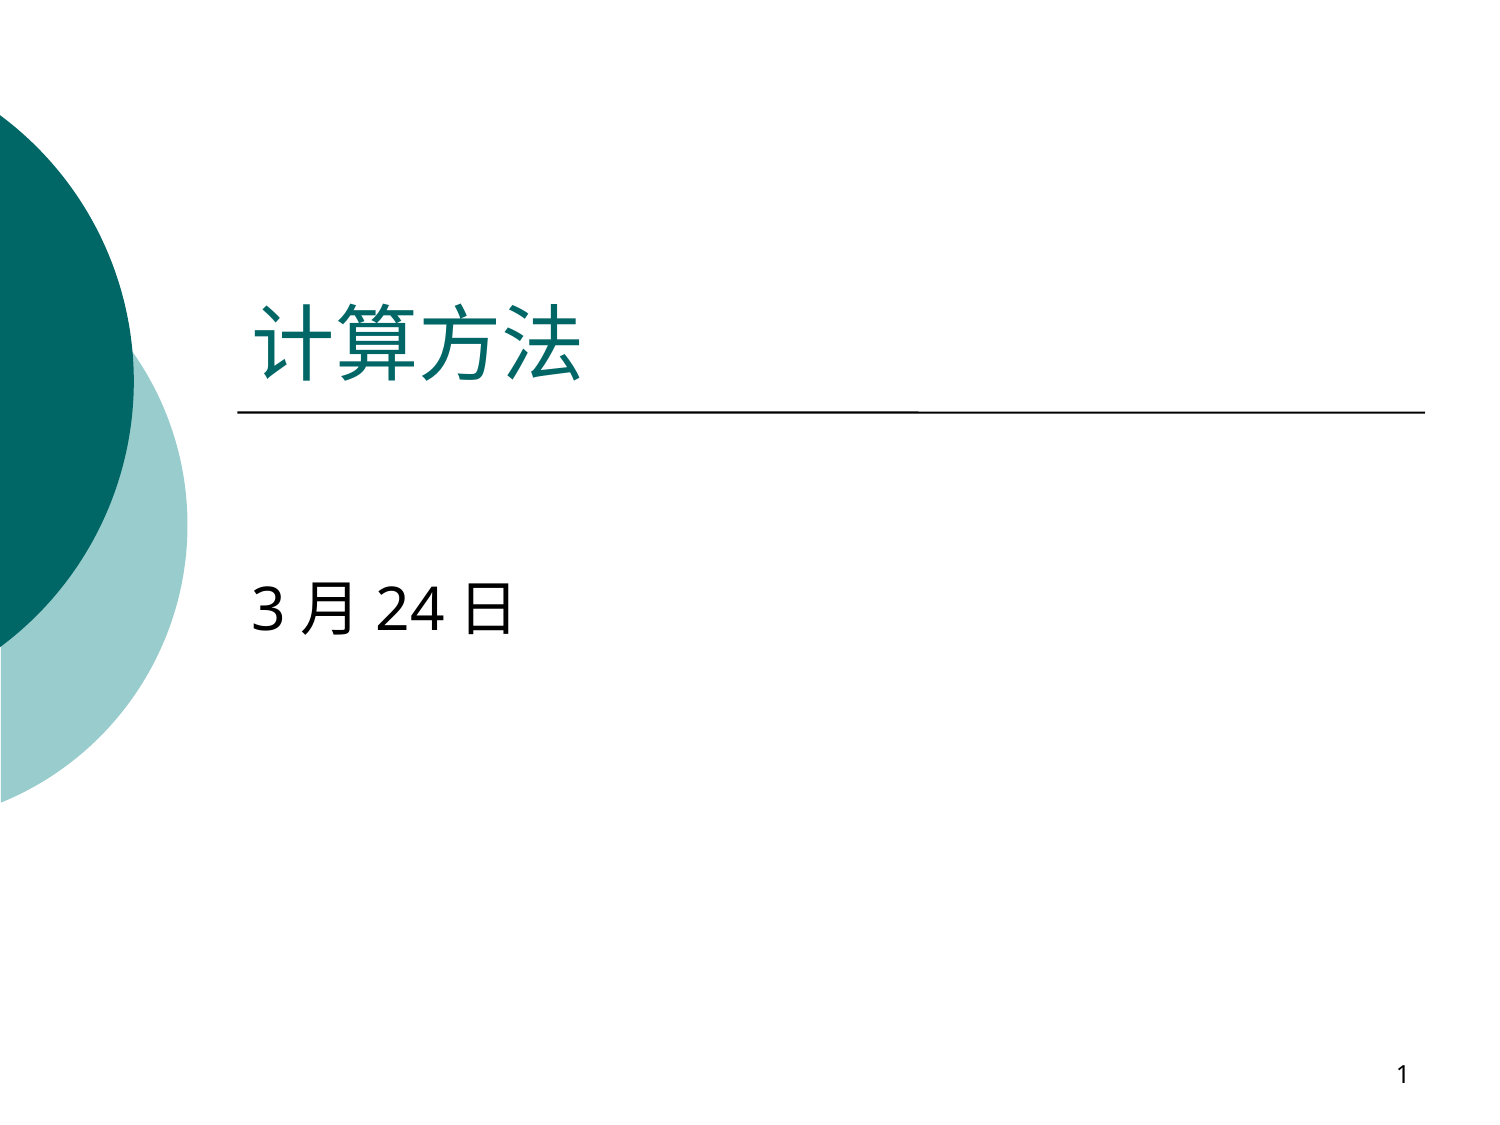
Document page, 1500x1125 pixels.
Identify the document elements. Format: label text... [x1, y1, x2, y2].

title 计算方法 [236, 161, 1425, 399]
subtitle 3月24日 [236, 562, 1425, 850]
slide_number 1 [1074, 1024, 1426, 1101]
